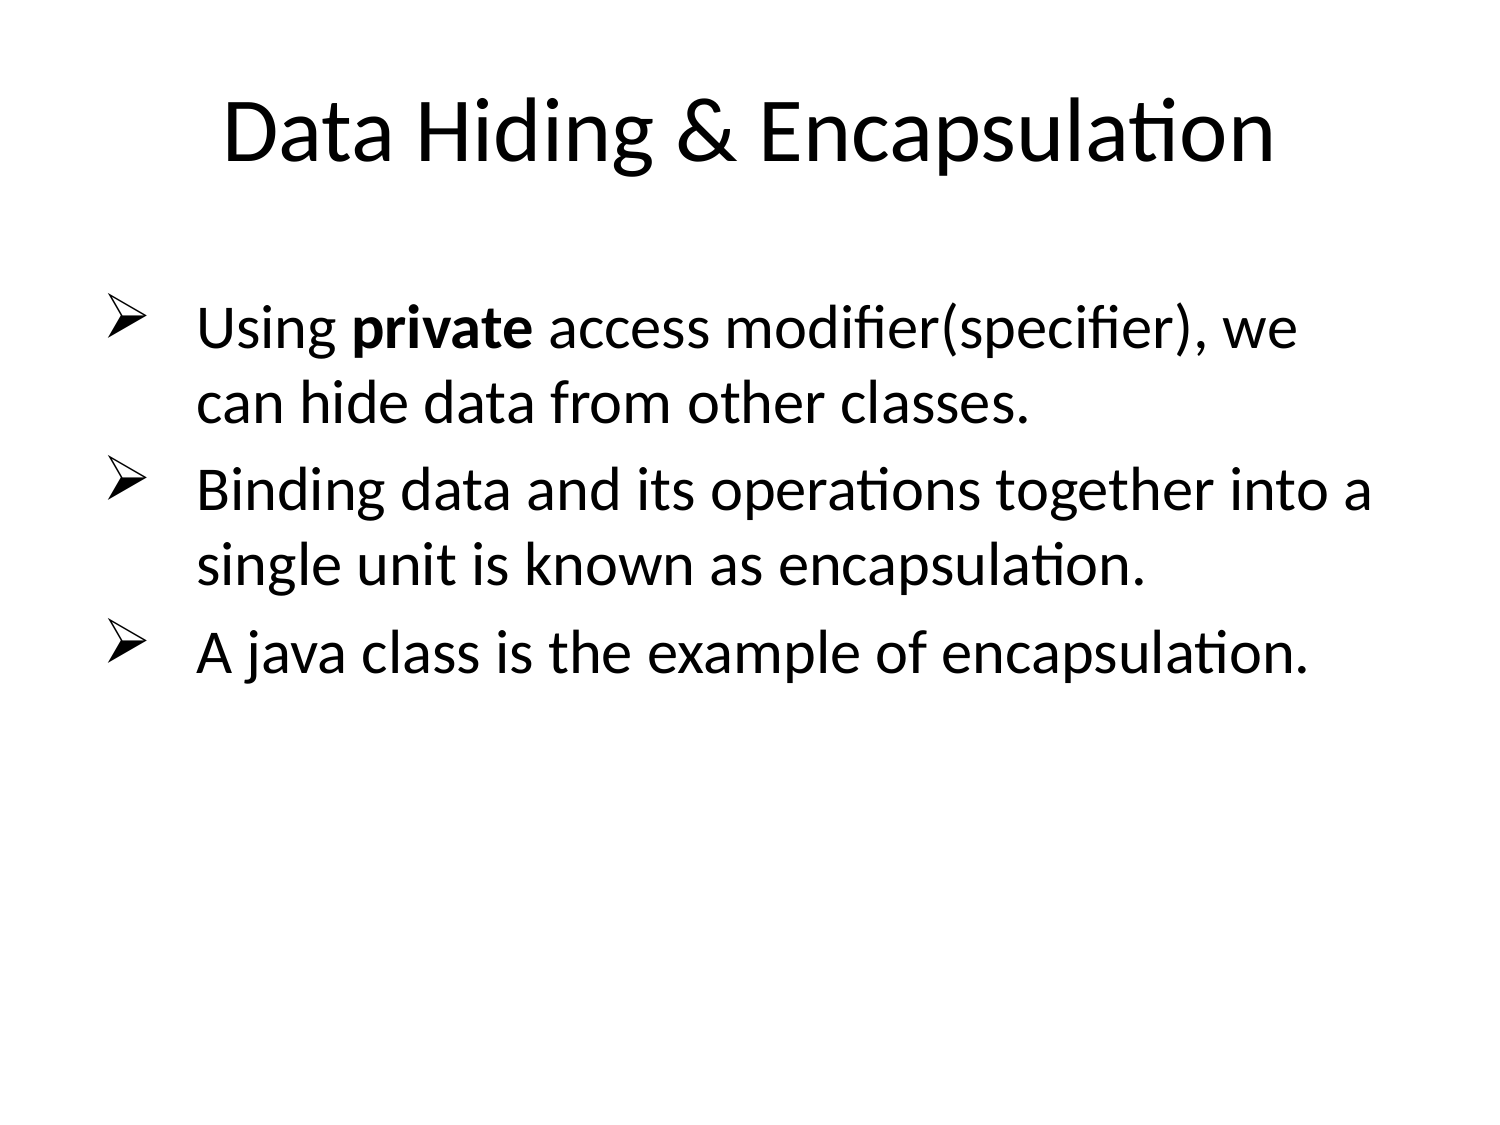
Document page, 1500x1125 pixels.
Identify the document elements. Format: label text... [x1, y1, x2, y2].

subtitle Data Hiding & Encapsulation Using private access modifier(specifier), we can hide data from other classes. Binding data and its operations together into a single unit is known as encapsulation. A java class is the example of encapsulation. [87, 62, 1413, 1050]
